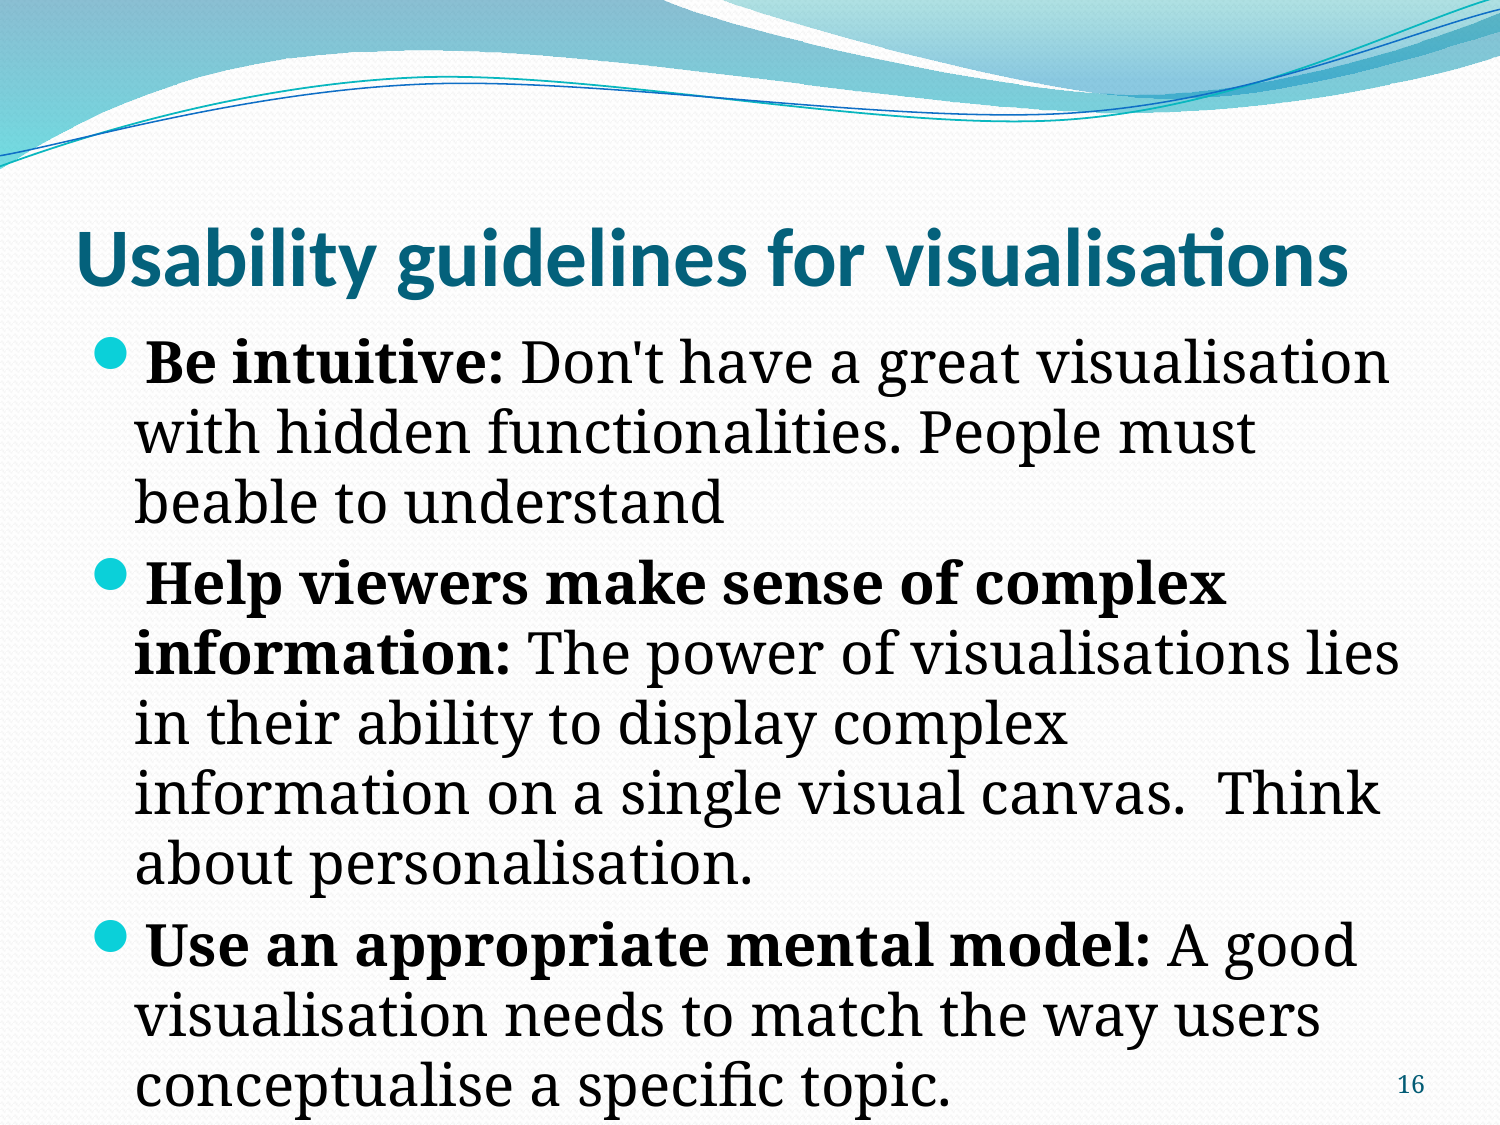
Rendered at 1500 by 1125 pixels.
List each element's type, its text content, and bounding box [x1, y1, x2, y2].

list Be intuitive: Don't have a great visualisation with hidden functionalities. People must beable to understand Help viewers make sense of complex information: The power of visualisations lies in their ability to display complex information on a single visual canvas. Think about personalisation. Use an appropriate mental model: A good visualisation needs to match the way users conceptualise a specific topic. [75, 317, 1425, 1038]
slide_number 16 [1299, 1042, 1425, 1103]
title Usability guidelines for visualisations [75, 115, 1425, 303]
